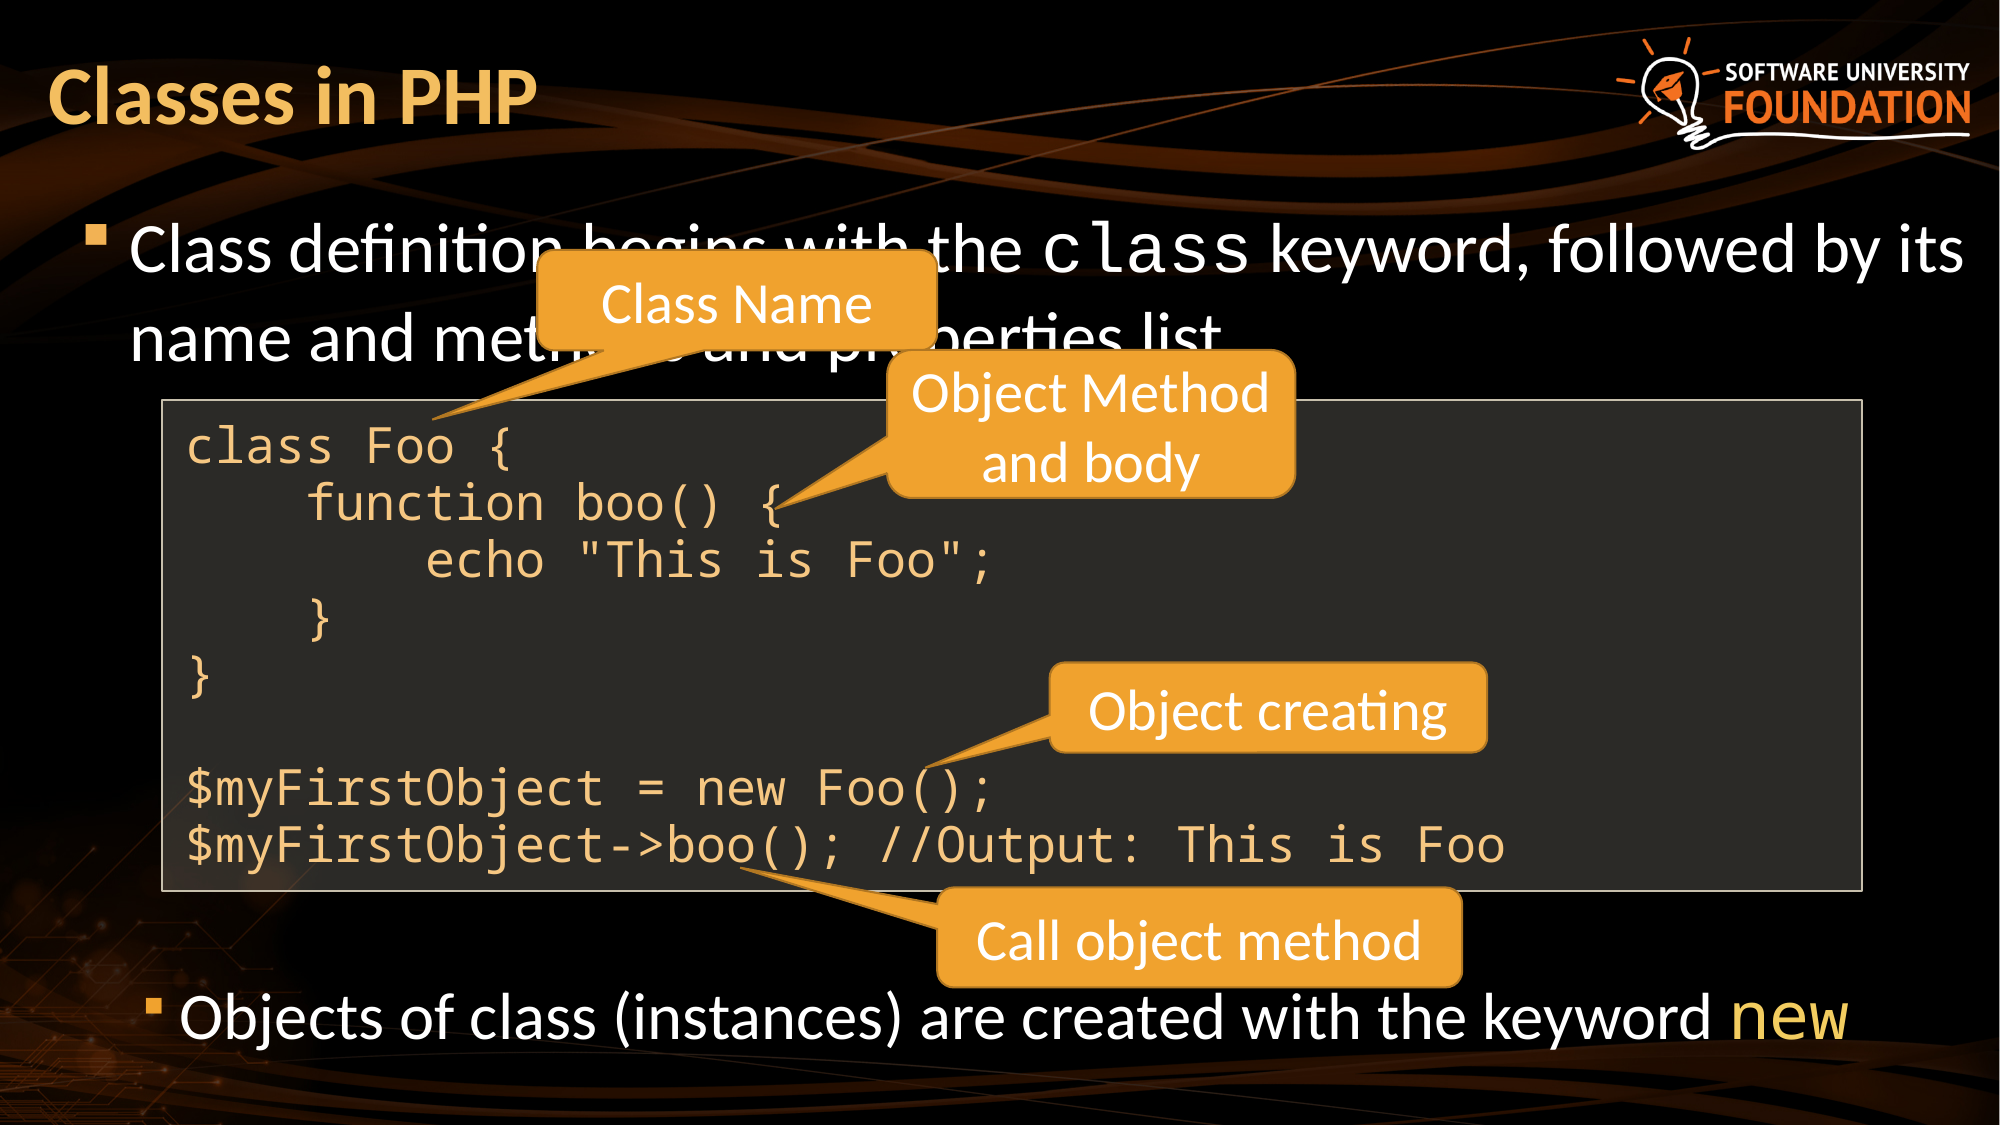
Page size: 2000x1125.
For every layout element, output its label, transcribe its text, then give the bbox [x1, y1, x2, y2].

text_box Object creating [924, 661, 1489, 769]
title Classes in PHP [30, 6, 1602, 189]
list Class definition begins with the class keyword, followed by its name and methods and properties list Objects of class (instances) are created with the keyword new [62, 191, 1999, 1125]
text_box Object Method and body [774, 348, 1297, 510]
text_box Class Name [431, 248, 939, 421]
picture [0, 0, 2000, 1125]
text_box Call object method [739, 866, 1464, 989]
text_box class Foo { function boo() { echo "This is Foo"; } } $myFirstObject = new Foo(); $myFirstObject->boo(); //Output: This is Foo [162, 399, 1863, 892]
